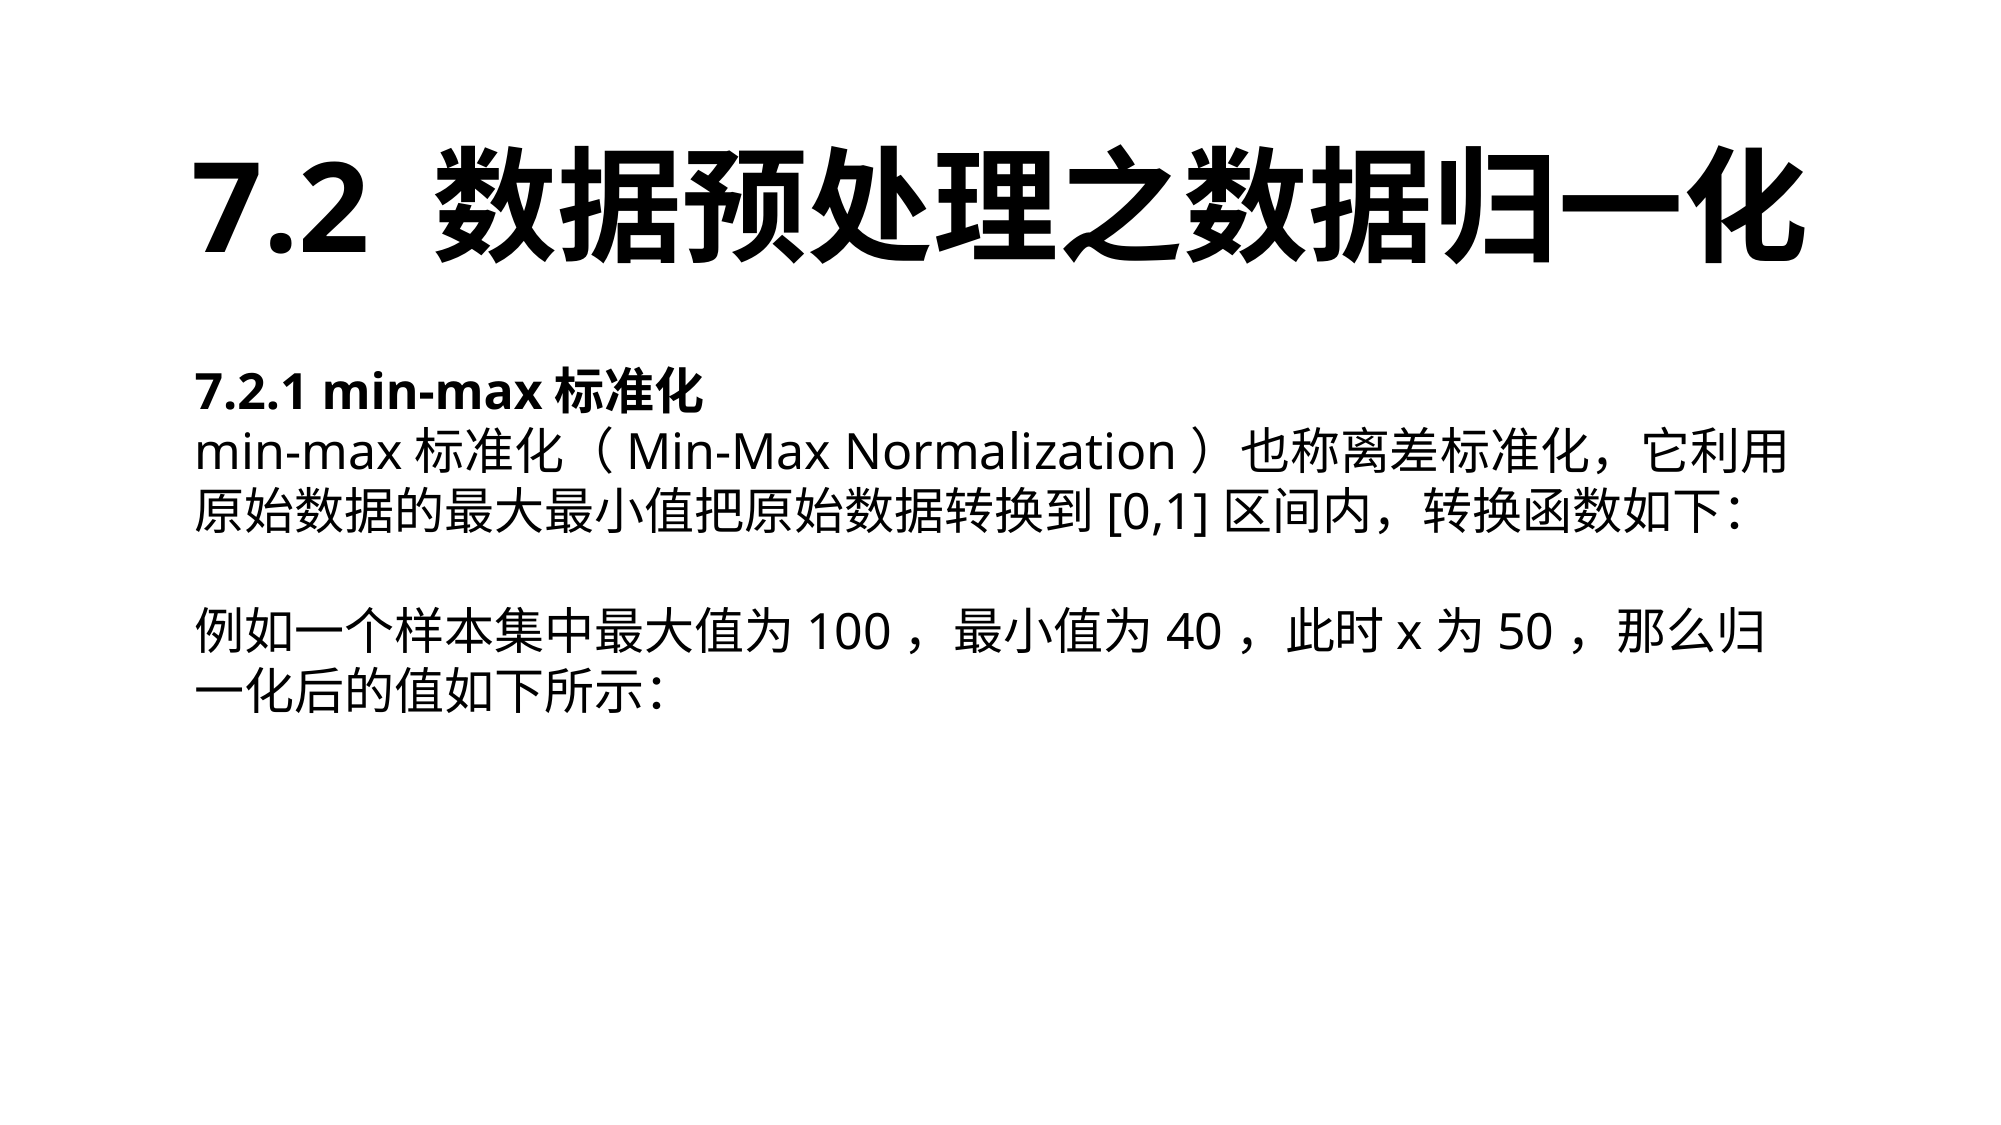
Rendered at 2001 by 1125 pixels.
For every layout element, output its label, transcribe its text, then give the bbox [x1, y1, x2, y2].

text_box 7.2 数据预处理之数据归一化 [176, 119, 1823, 285]
